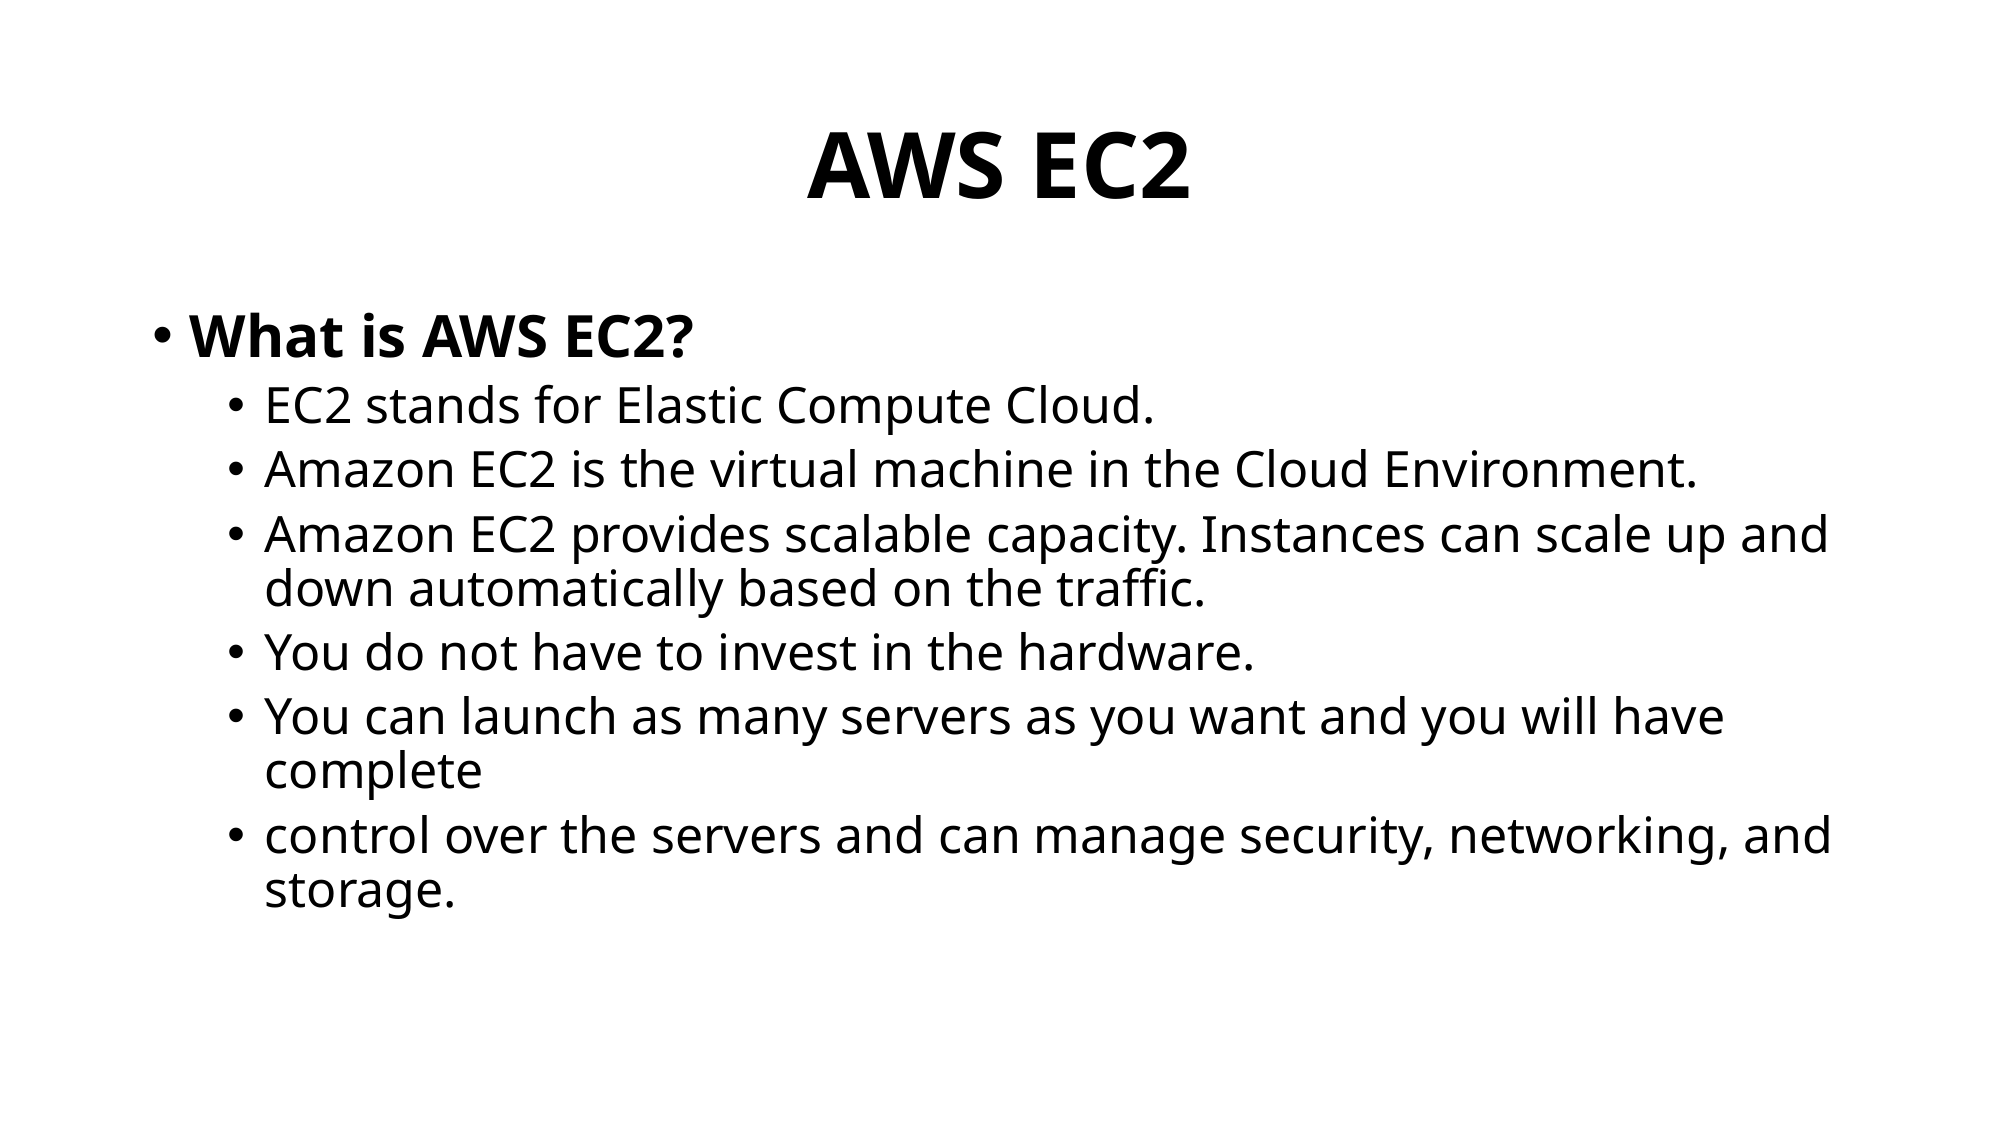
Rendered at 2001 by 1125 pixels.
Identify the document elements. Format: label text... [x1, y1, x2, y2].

title AWS EC2 [137, 59, 1863, 278]
list What is AWS EC2? EC2 stands for Elastic Compute Cloud. Amazon EC2 is the virtual machine in the Cloud Environment. Amazon EC2 provides scalable capacity. Instances can scale up and down automatically based on the traffic. You do not have to invest in the hardware. You can launch as many servers as you want and you will have complete control over the servers and can manage security, networking, and storage. [137, 299, 1863, 1014]
